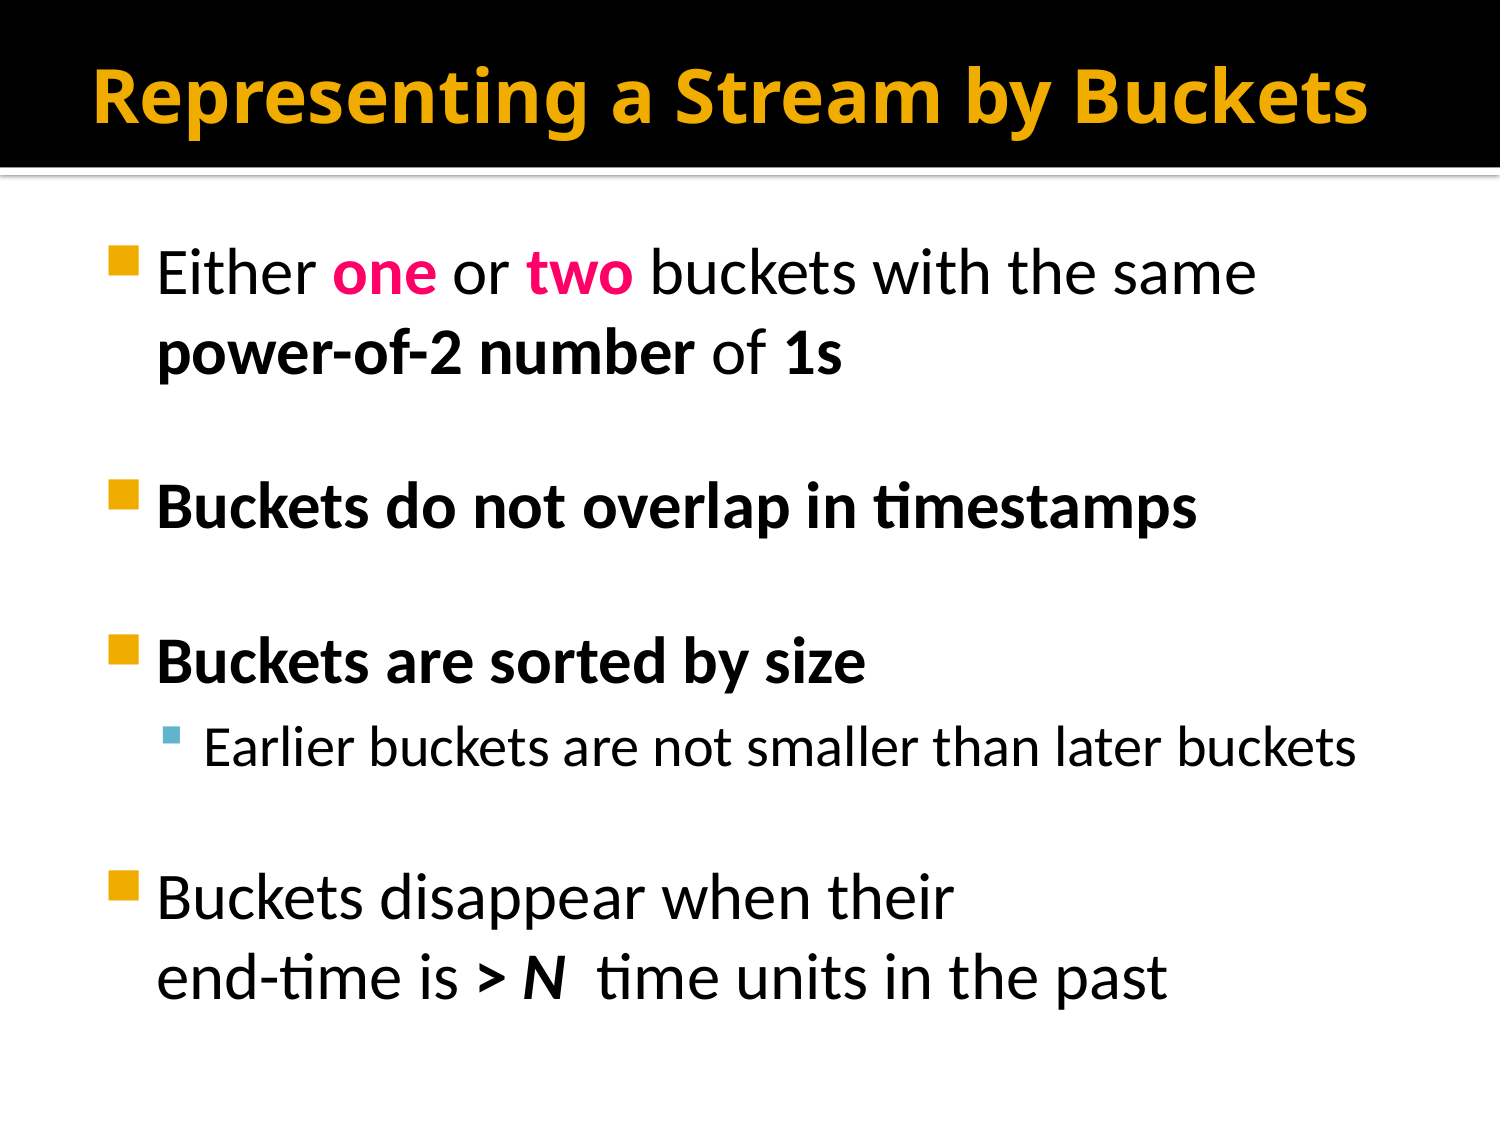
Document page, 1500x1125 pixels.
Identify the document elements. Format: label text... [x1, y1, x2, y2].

title Representing a Stream by Buckets [75, 12, 1500, 175]
list Either one or two buckets with the same power-of-2 number of 1s Buckets do not overlap in timestamps Buckets are sorted by size Earlier buckets are not smaller than later buckets Buckets disappear when their end-time is > N time units in the past [75, 212, 1425, 1075]
